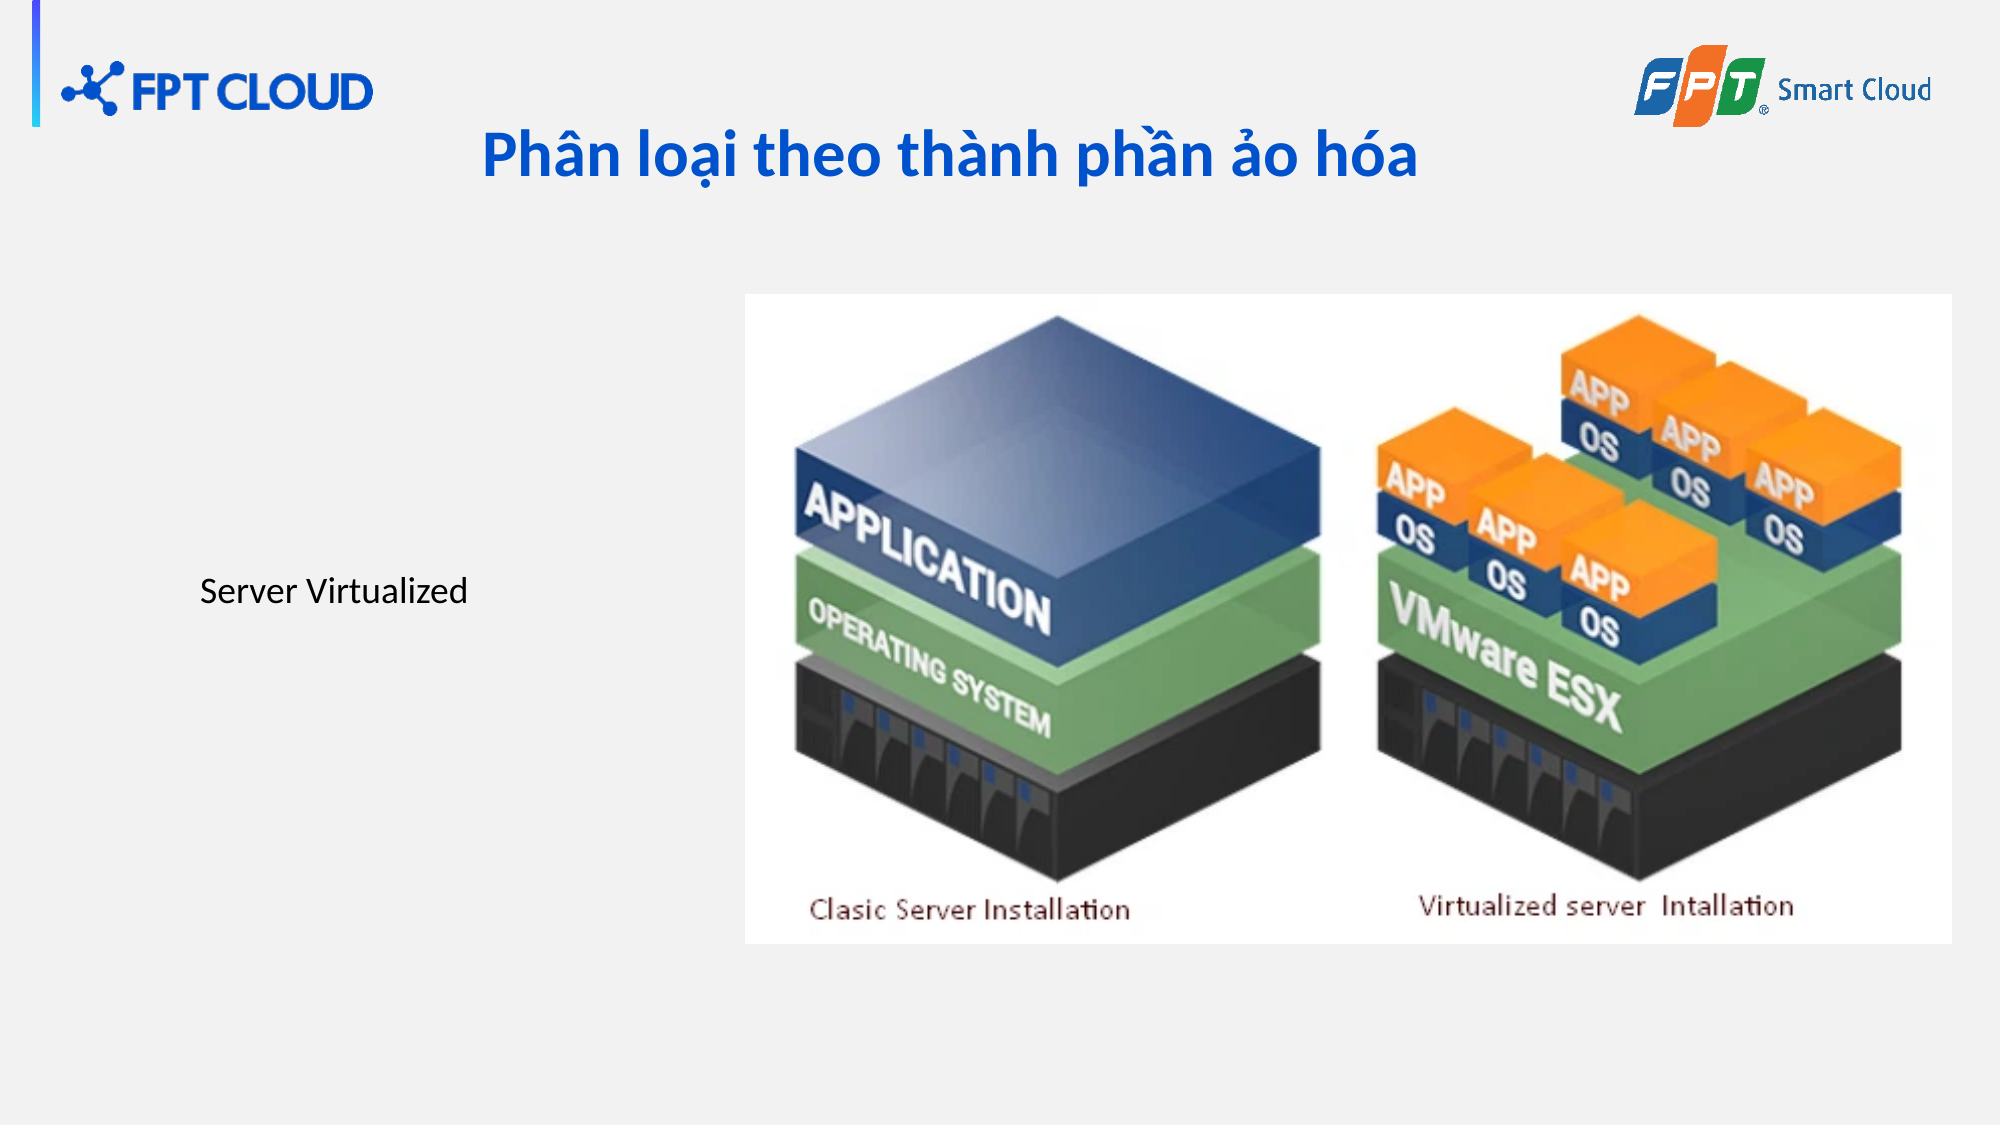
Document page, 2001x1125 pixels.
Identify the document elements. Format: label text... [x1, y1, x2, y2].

text_box Server Virtualized [185, 558, 745, 619]
picture [61, 61, 373, 116]
text_box Phân loại theo thành phần ảo hóa [467, 111, 1464, 263]
picture [1634, 45, 1931, 127]
picture [745, 294, 1952, 944]
